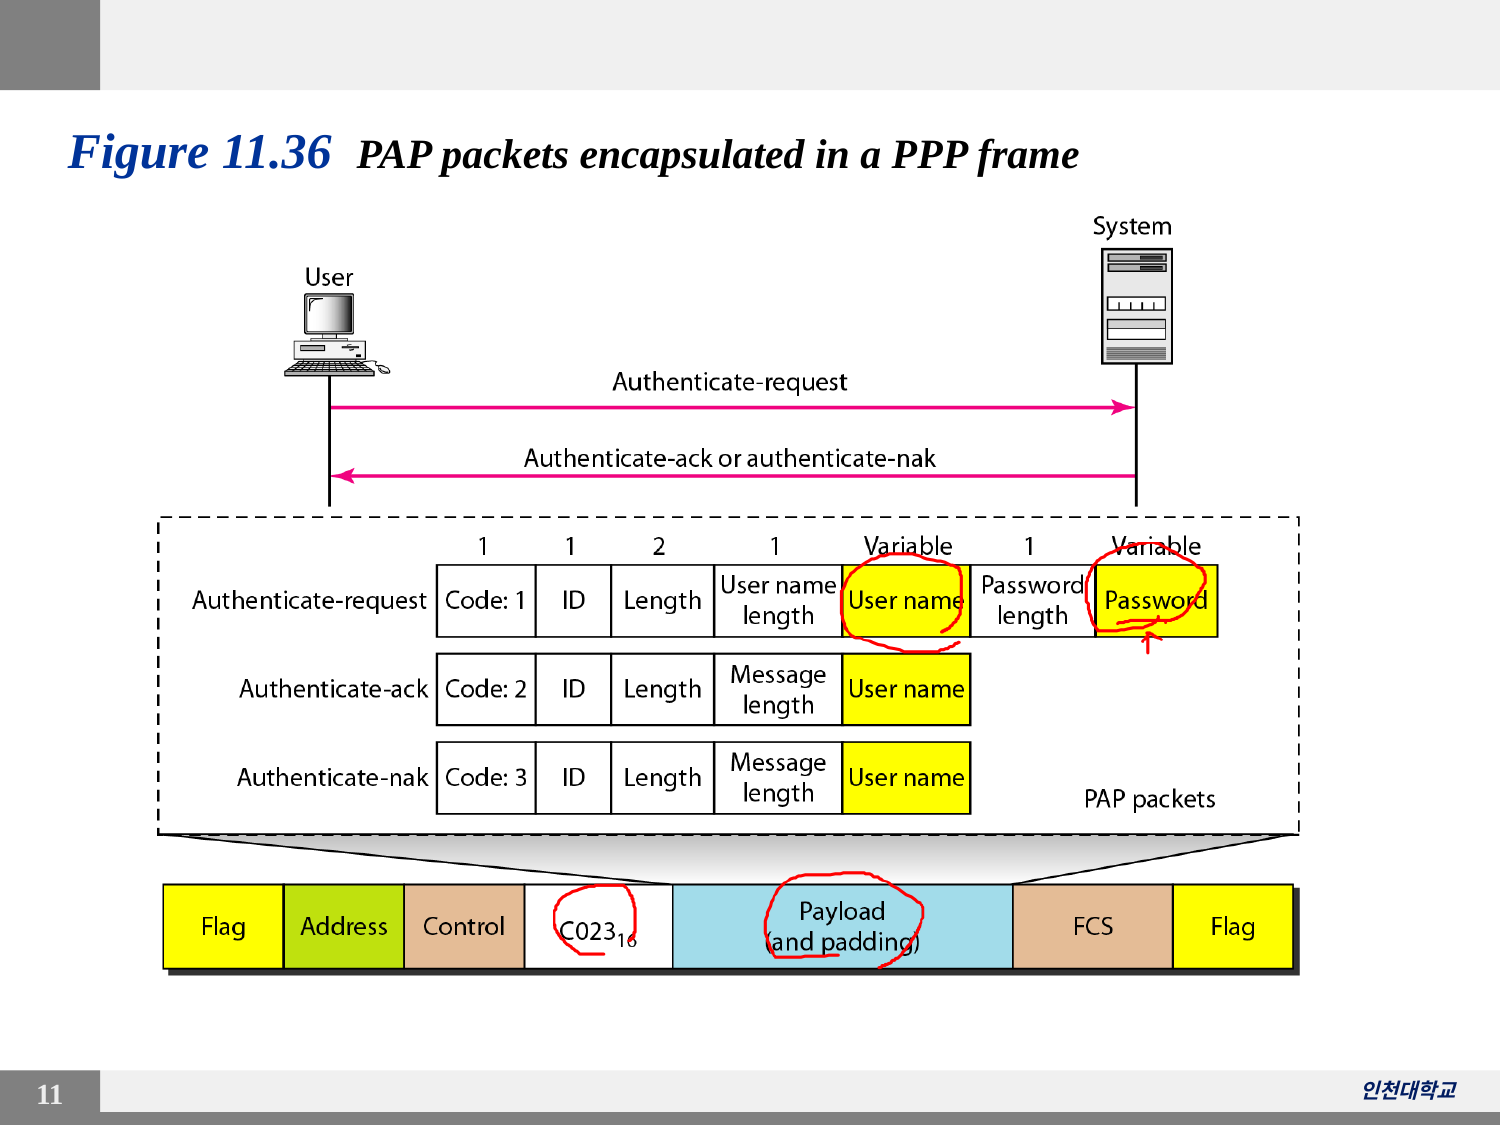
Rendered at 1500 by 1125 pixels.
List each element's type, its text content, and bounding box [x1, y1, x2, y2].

picture [156, 212, 1301, 979]
text_box Figure 11.36 PAP packets encapsulated in a PPP frame [52, 110, 1095, 186]
